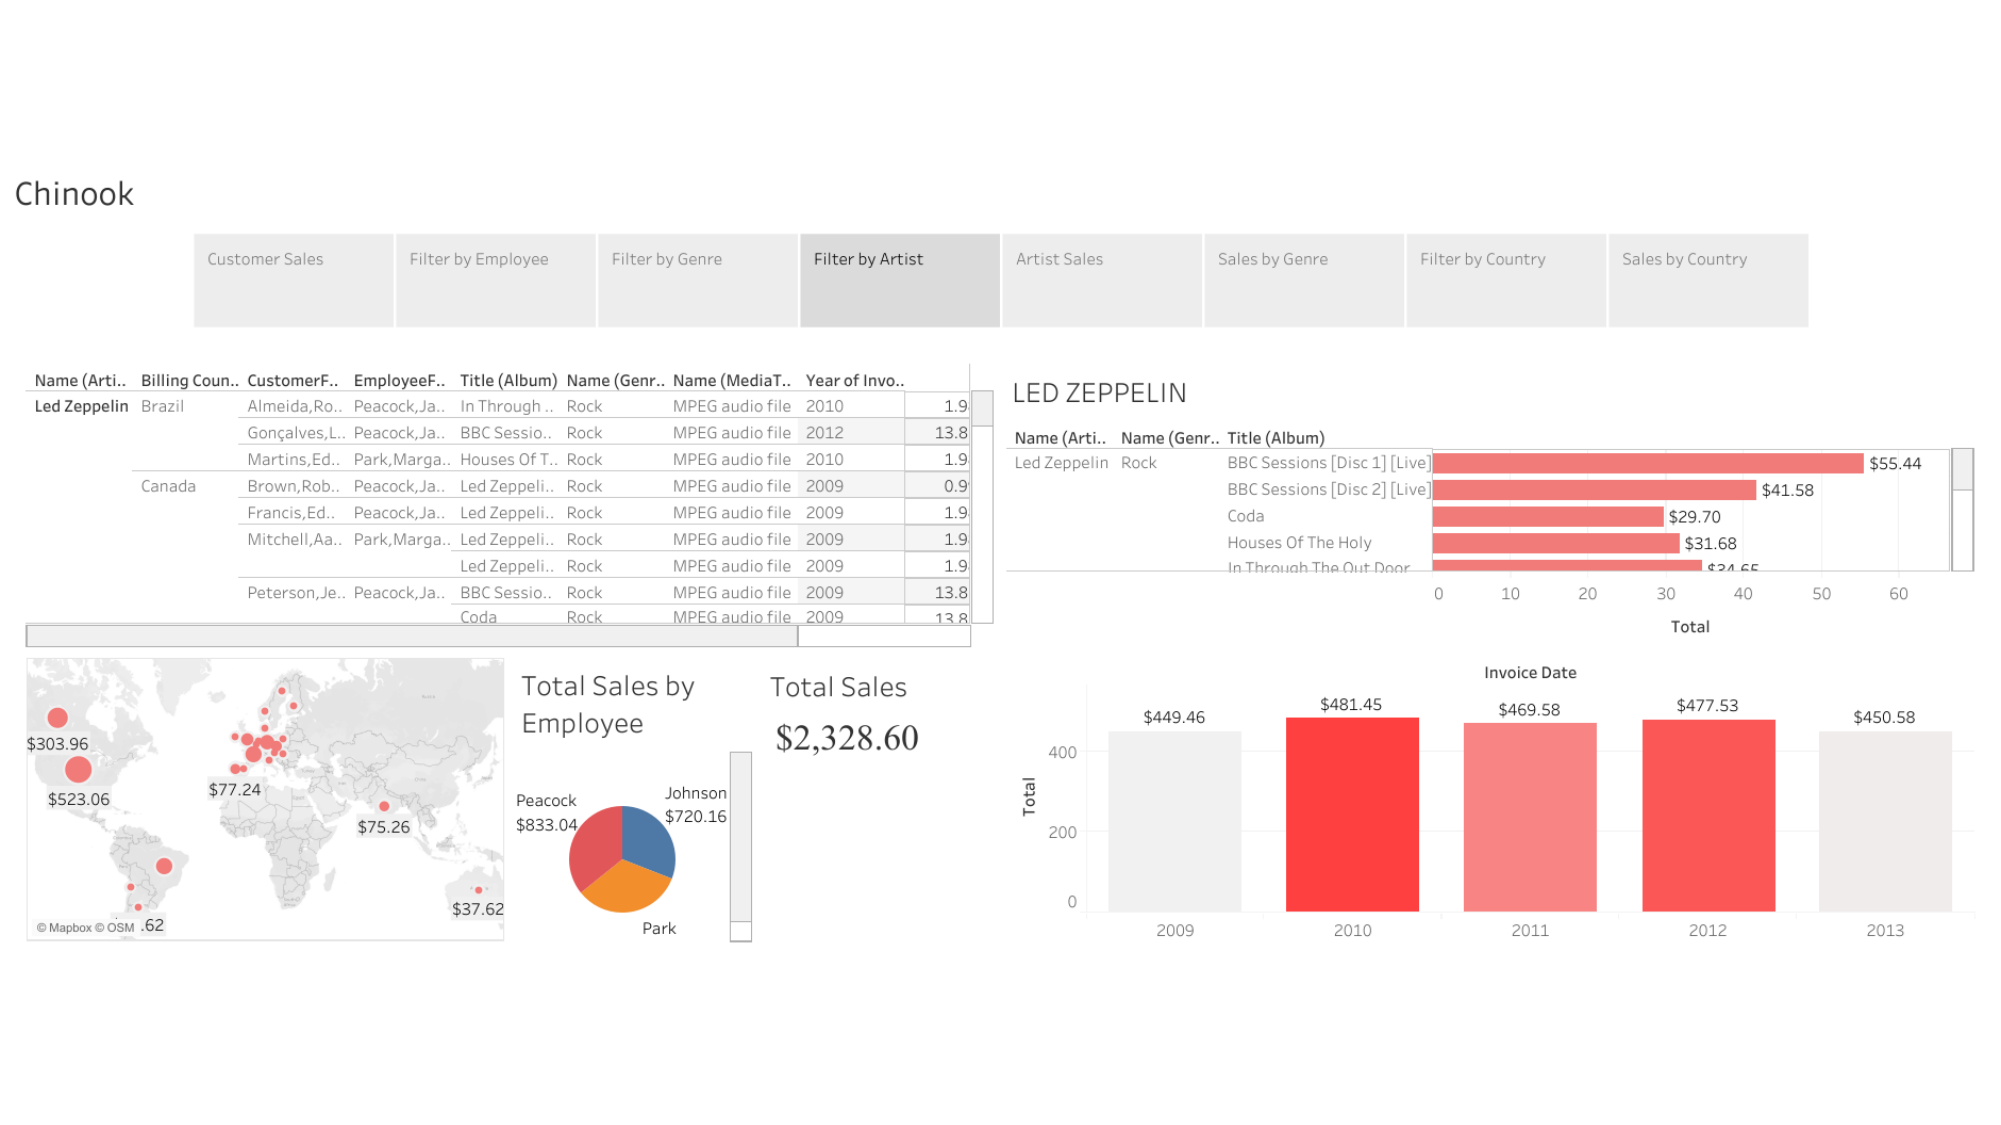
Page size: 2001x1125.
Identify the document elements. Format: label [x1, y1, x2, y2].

picture [0, 158, 2000, 967]
